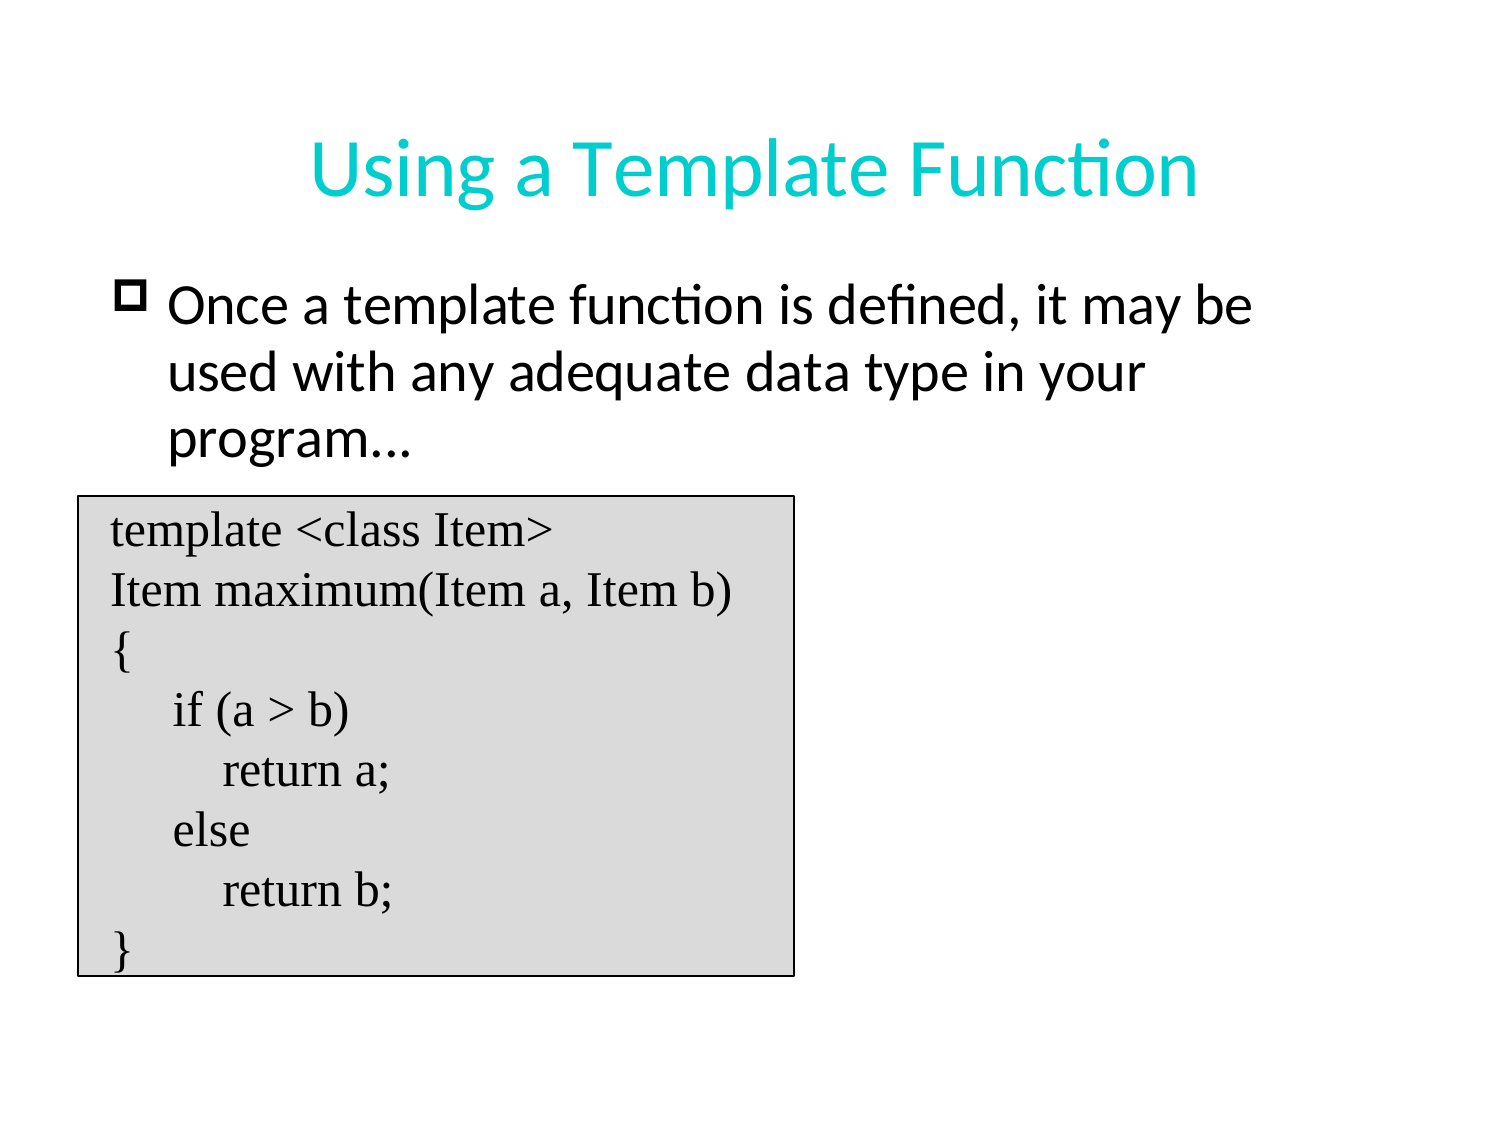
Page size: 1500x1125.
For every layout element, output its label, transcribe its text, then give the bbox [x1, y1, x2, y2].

text_box template <class Item> Item maximum(Item a, Item b) { if (a > b) return a; else return b; } [78, 496, 794, 977]
text_box Once a template function is defined, it may be used with any adequate data type in your program... [109, 269, 1262, 470]
title Using a Template Function [124, 45, 1376, 301]
